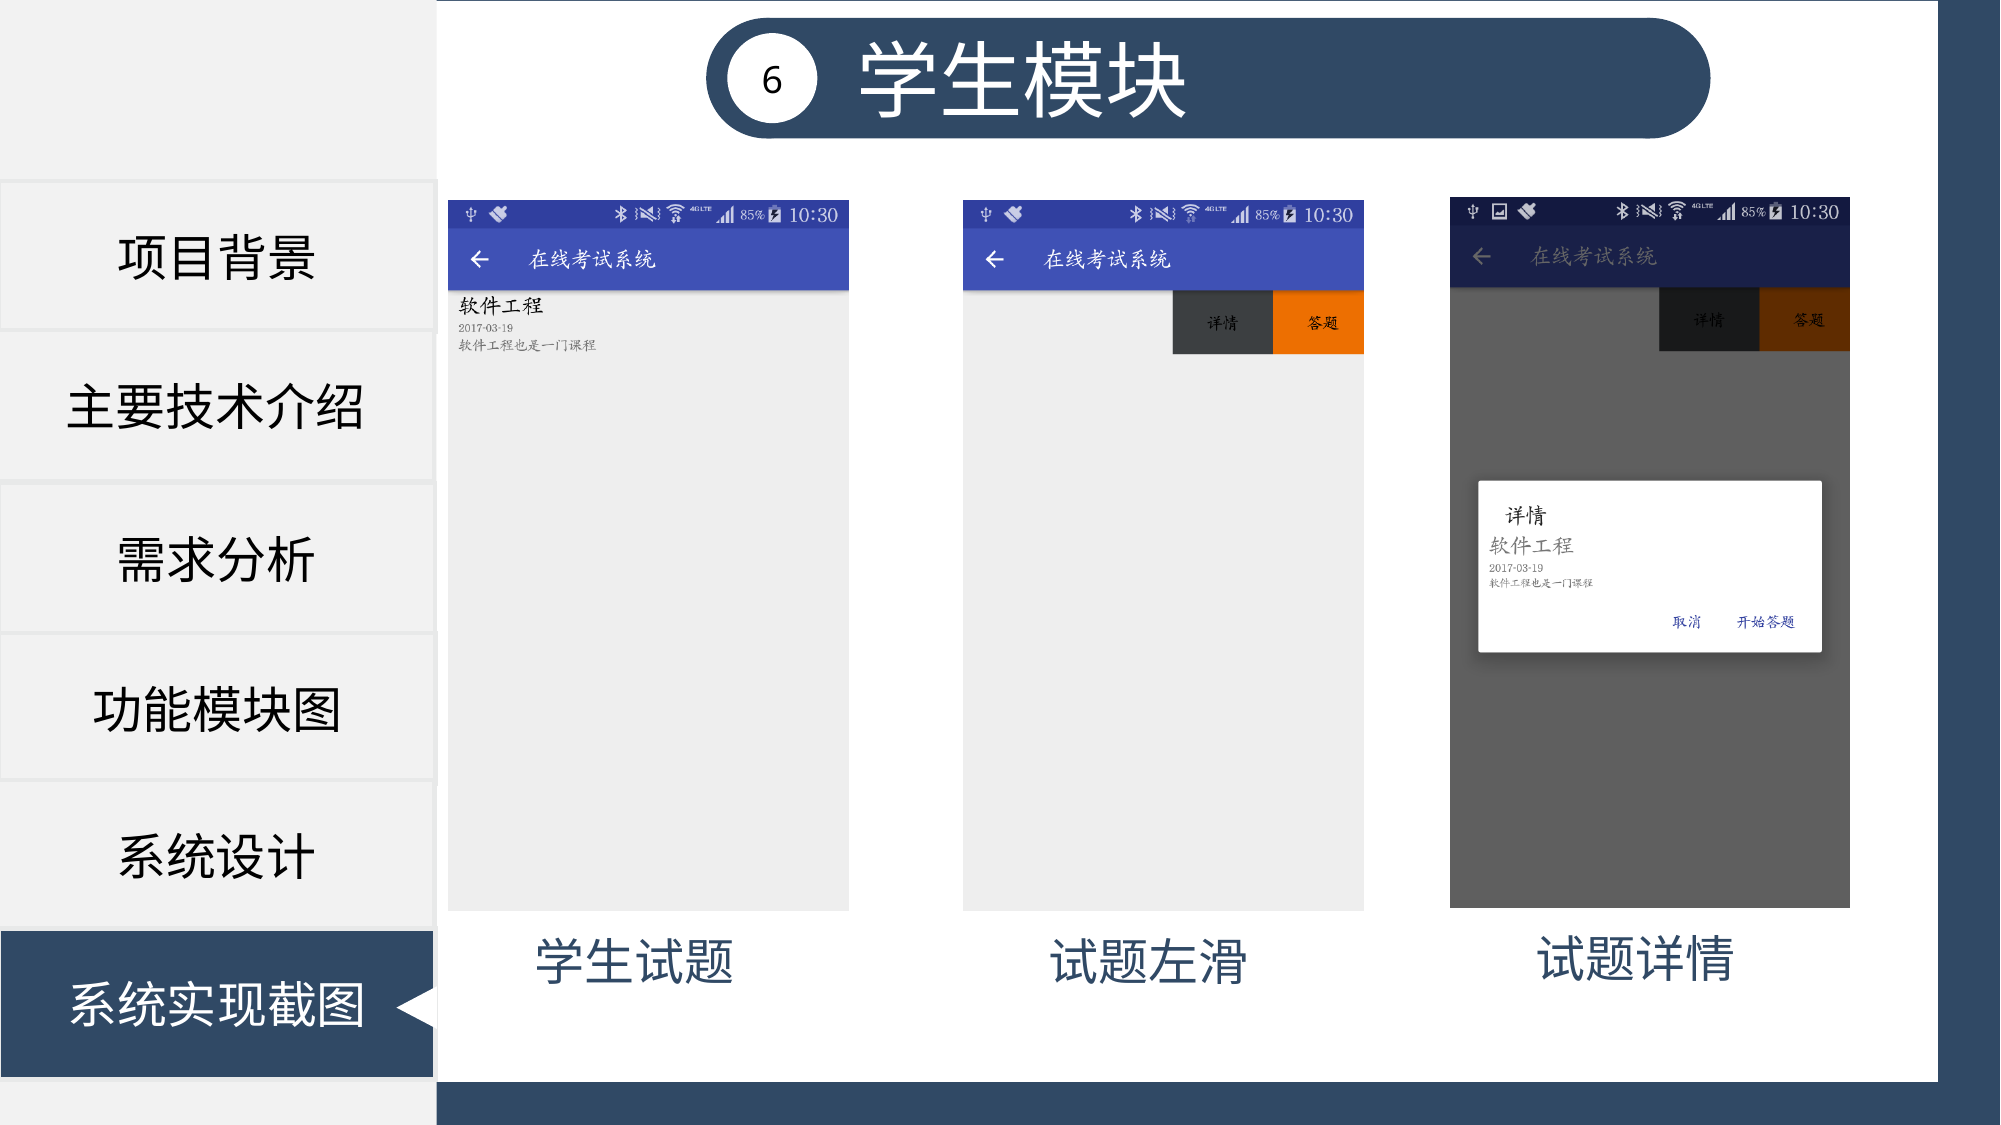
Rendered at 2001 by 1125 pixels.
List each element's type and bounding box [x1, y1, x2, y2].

text_box [1450, 197, 1850, 996]
text_box [963, 200, 1364, 999]
text_box [448, 200, 849, 999]
text_box [0, 0, 437, 1125]
text_box [437, 0, 1939, 1083]
text_box [706, 17, 1711, 139]
